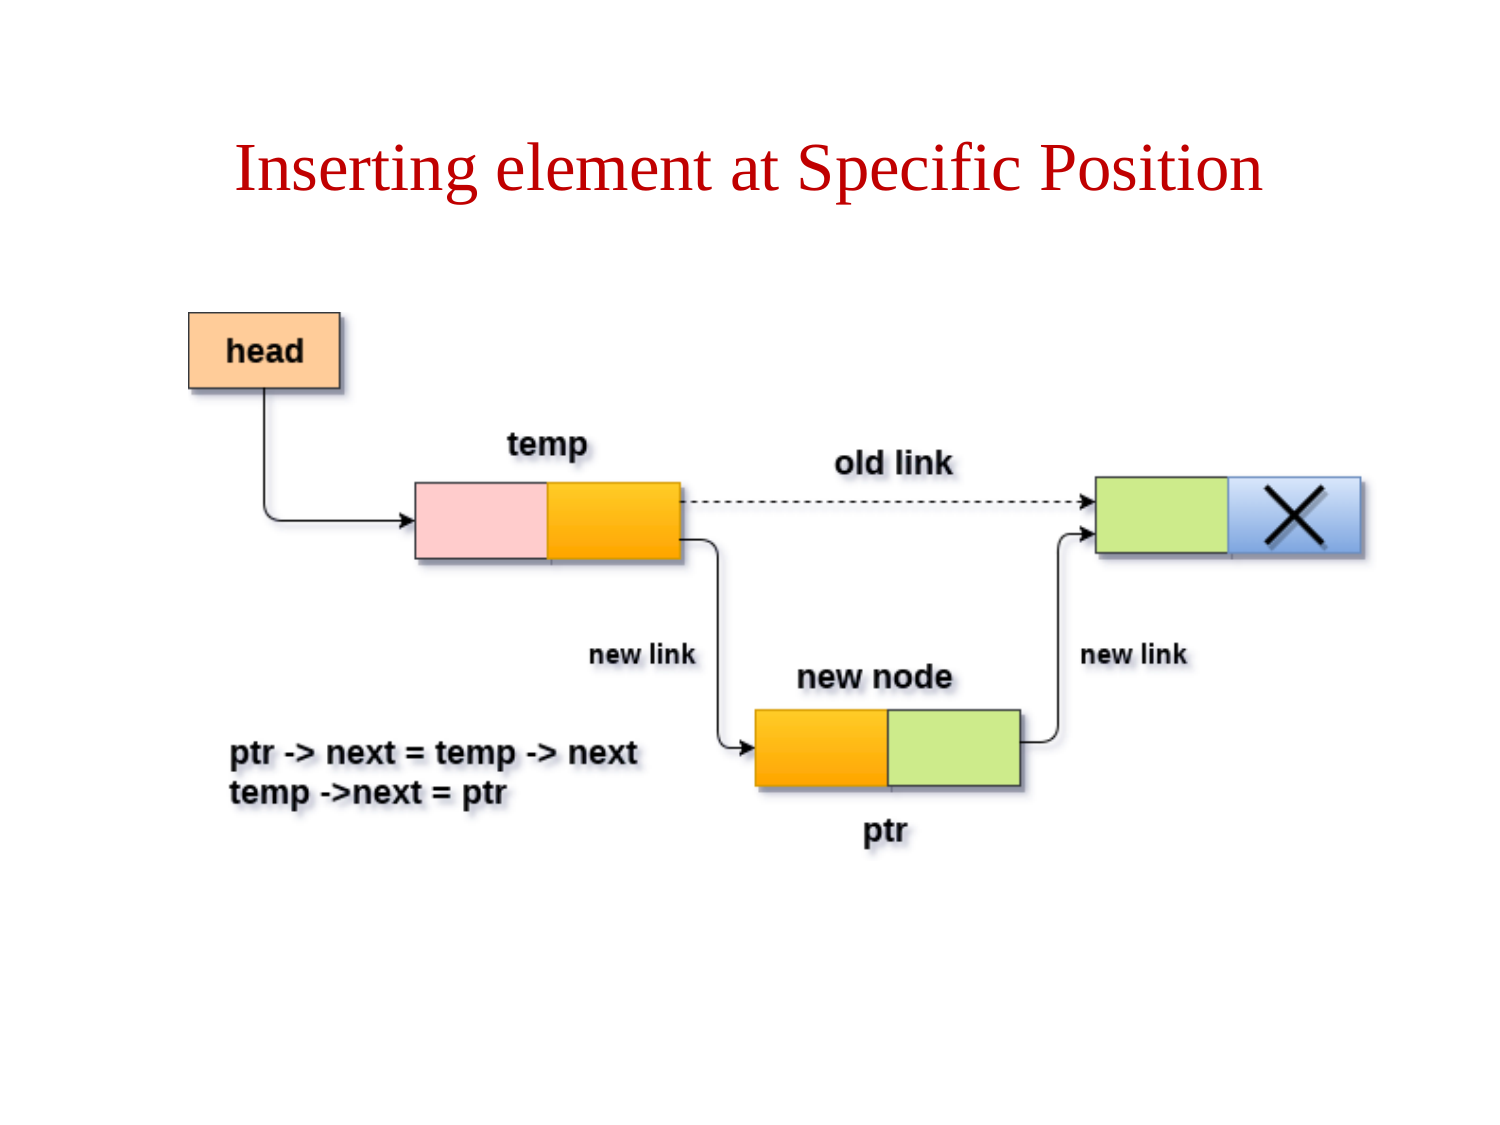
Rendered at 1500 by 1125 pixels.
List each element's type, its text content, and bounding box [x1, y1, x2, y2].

title Inserting element at Specific Position [103, 59, 1397, 278]
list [188, 311, 1378, 861]
